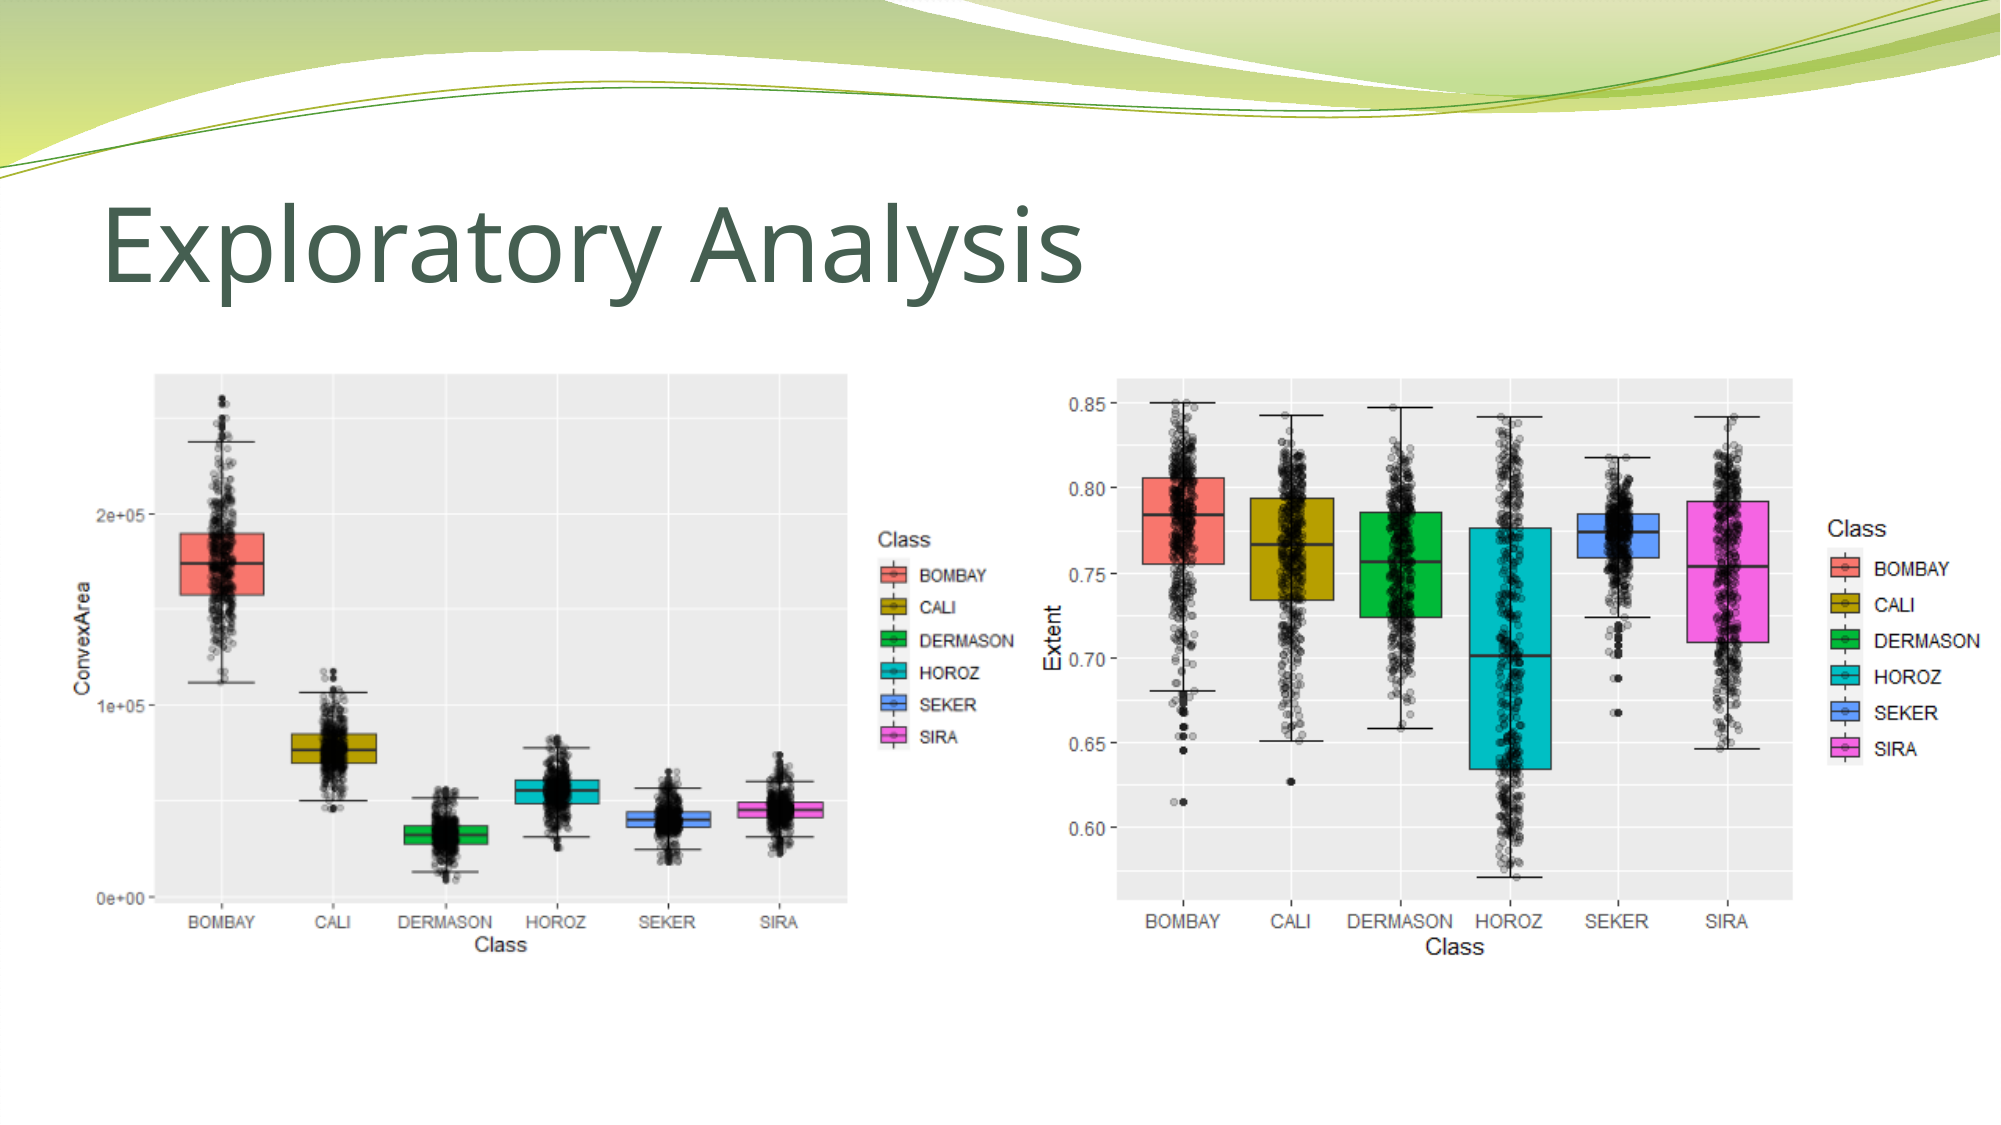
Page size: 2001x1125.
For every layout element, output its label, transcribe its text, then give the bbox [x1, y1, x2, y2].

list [71, 371, 1028, 963]
picture [1028, 371, 1998, 977]
title Exploratory Analysis [99, 115, 1900, 303]
